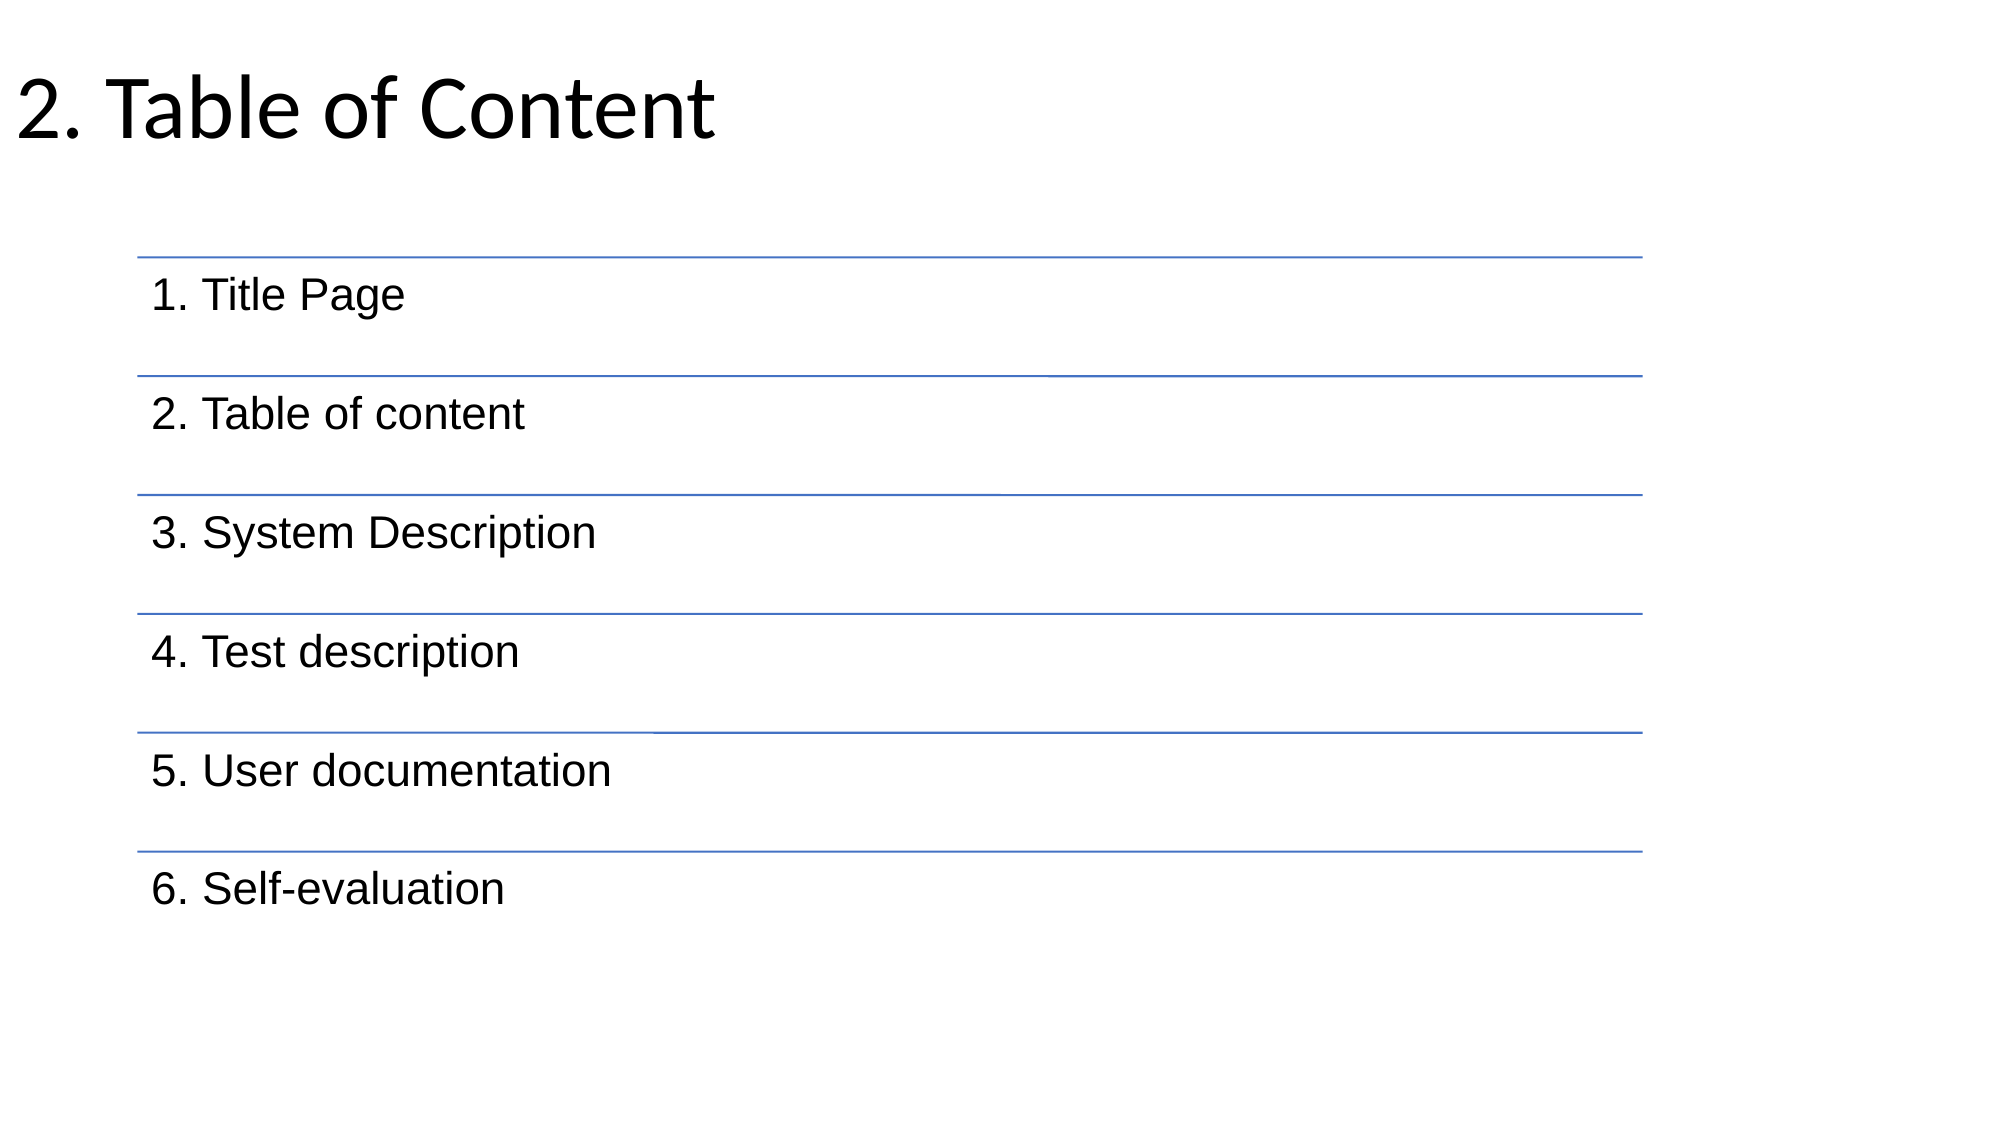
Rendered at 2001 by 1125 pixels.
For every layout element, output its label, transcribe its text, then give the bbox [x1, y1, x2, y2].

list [137, 256, 1643, 971]
title 2. Table of Content [0, 0, 1725, 218]
